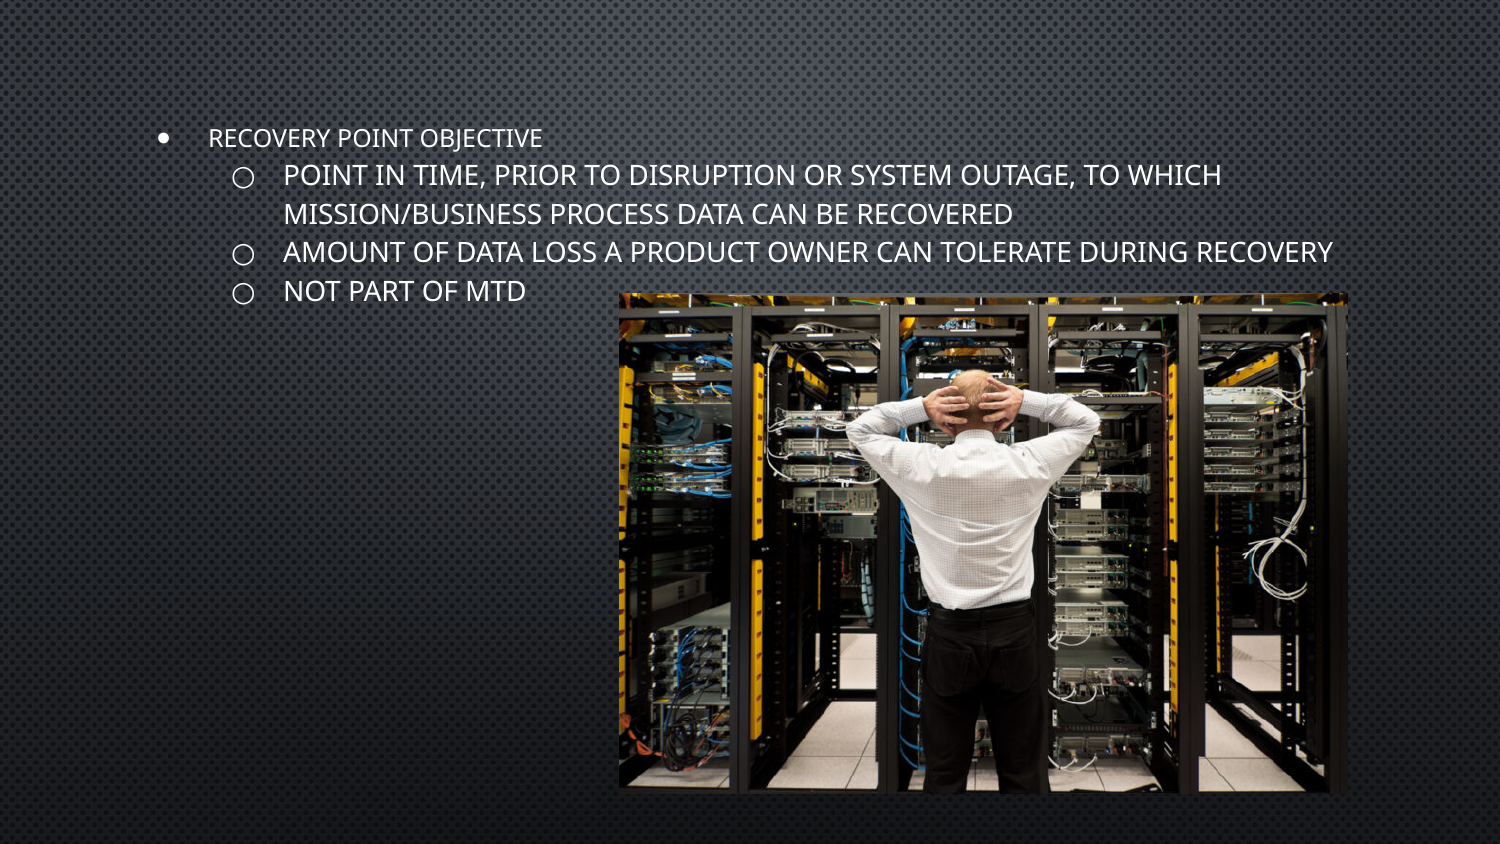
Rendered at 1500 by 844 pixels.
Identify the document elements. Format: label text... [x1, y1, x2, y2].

picture [619, 293, 1348, 794]
list Recovery Point Objective Point in time, prior to disruption or system outage, to which mission/business process data can be recovered Amount of data loss a product owner can tolerate during recovery Not part of MTD [118, 107, 1382, 756]
